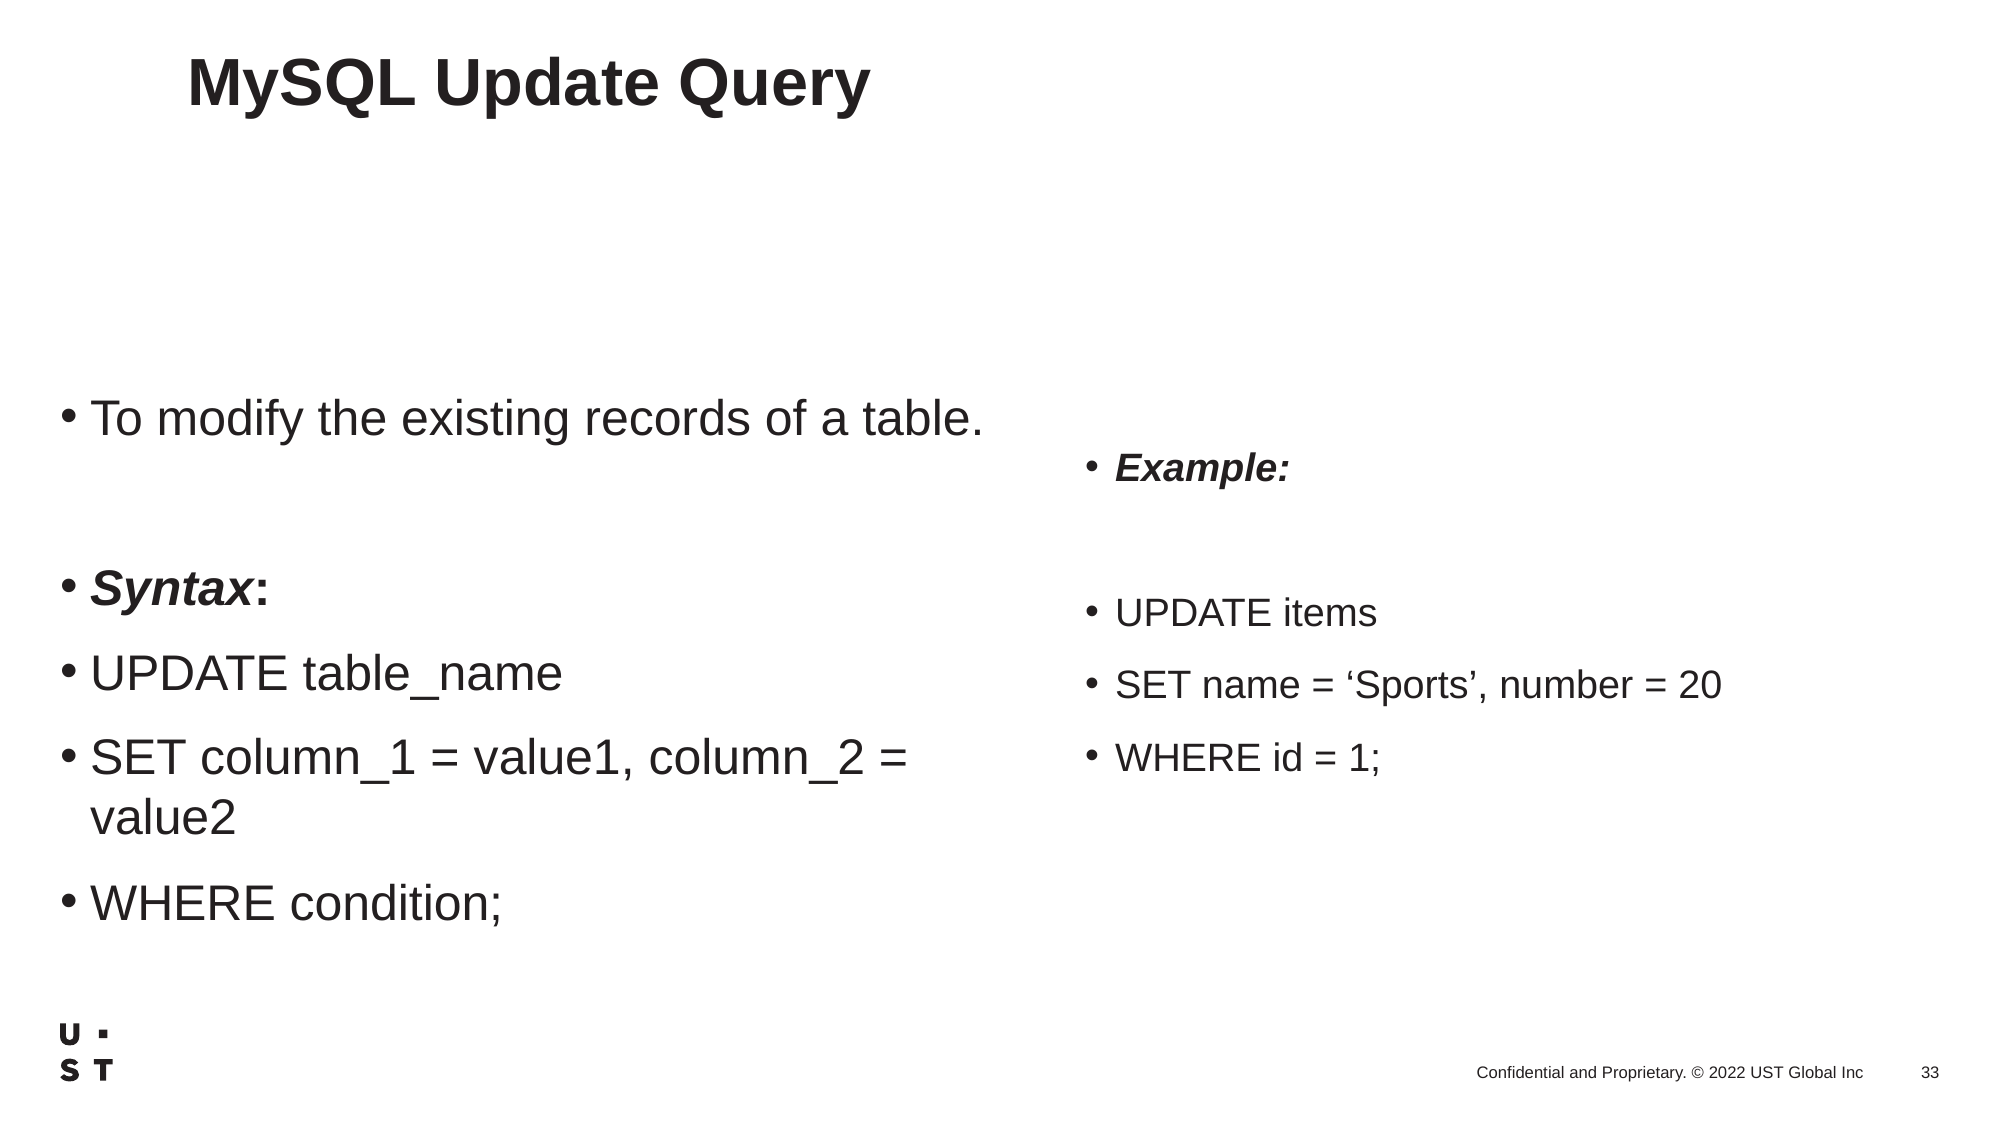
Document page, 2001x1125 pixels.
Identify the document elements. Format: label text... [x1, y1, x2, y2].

text_box MySQL Update Query [187, 38, 1626, 189]
list To modify the existing records of a table. Syntax: UPDATE table_name SET column_1 = value1, column_2 = value2 WHERE condition; [60, 299, 1084, 998]
list Example: UPDATE items SET name = ‘Sports’, number = 20 WHERE id = 1; [1084, 299, 2000, 998]
